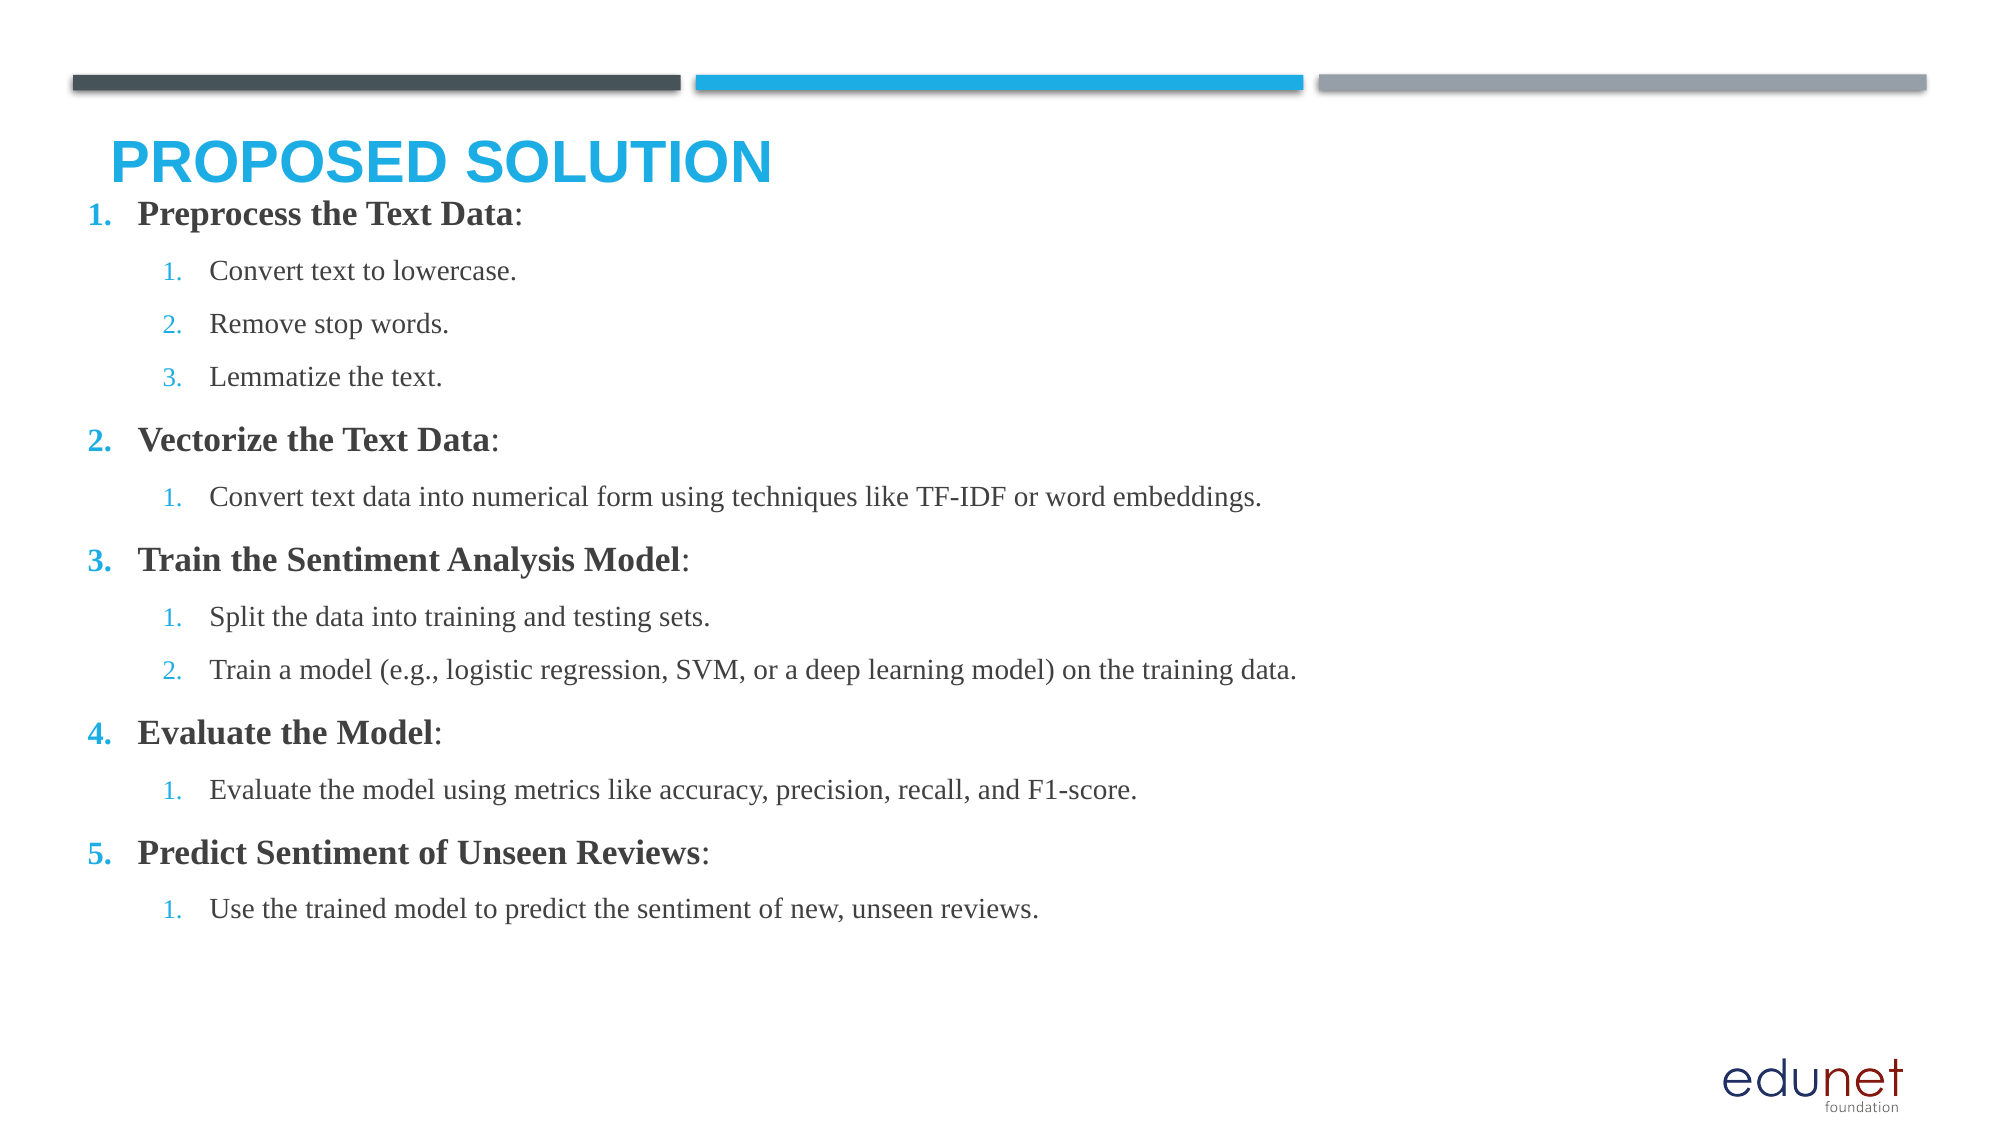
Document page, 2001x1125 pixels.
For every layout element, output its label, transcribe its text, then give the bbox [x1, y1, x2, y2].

title Proposed Solution [95, 115, 1905, 178]
list Preprocess the Text Data: Convert text to lowercase. Remove stop words. Lemmatize the text. Vectorize the Text Data: Convert text data into numerical form using techniques like TF-IDF or word embeddings. Train the Sentiment Analysis Model: Split the data into training and testing sets. Train a model (e.g., logistic regression, SVM, or a deep learning model) on the training data. Evaluate the Model: Evaluate the model using metrics like accuracy, precision, recall, and F1-score. Predict Sentiment of Unseen Reviews: Use the trained model to predict the sentiment of new, unseen reviews. [72, 178, 1978, 1091]
picture [1719, 1091, 1905, 1116]
